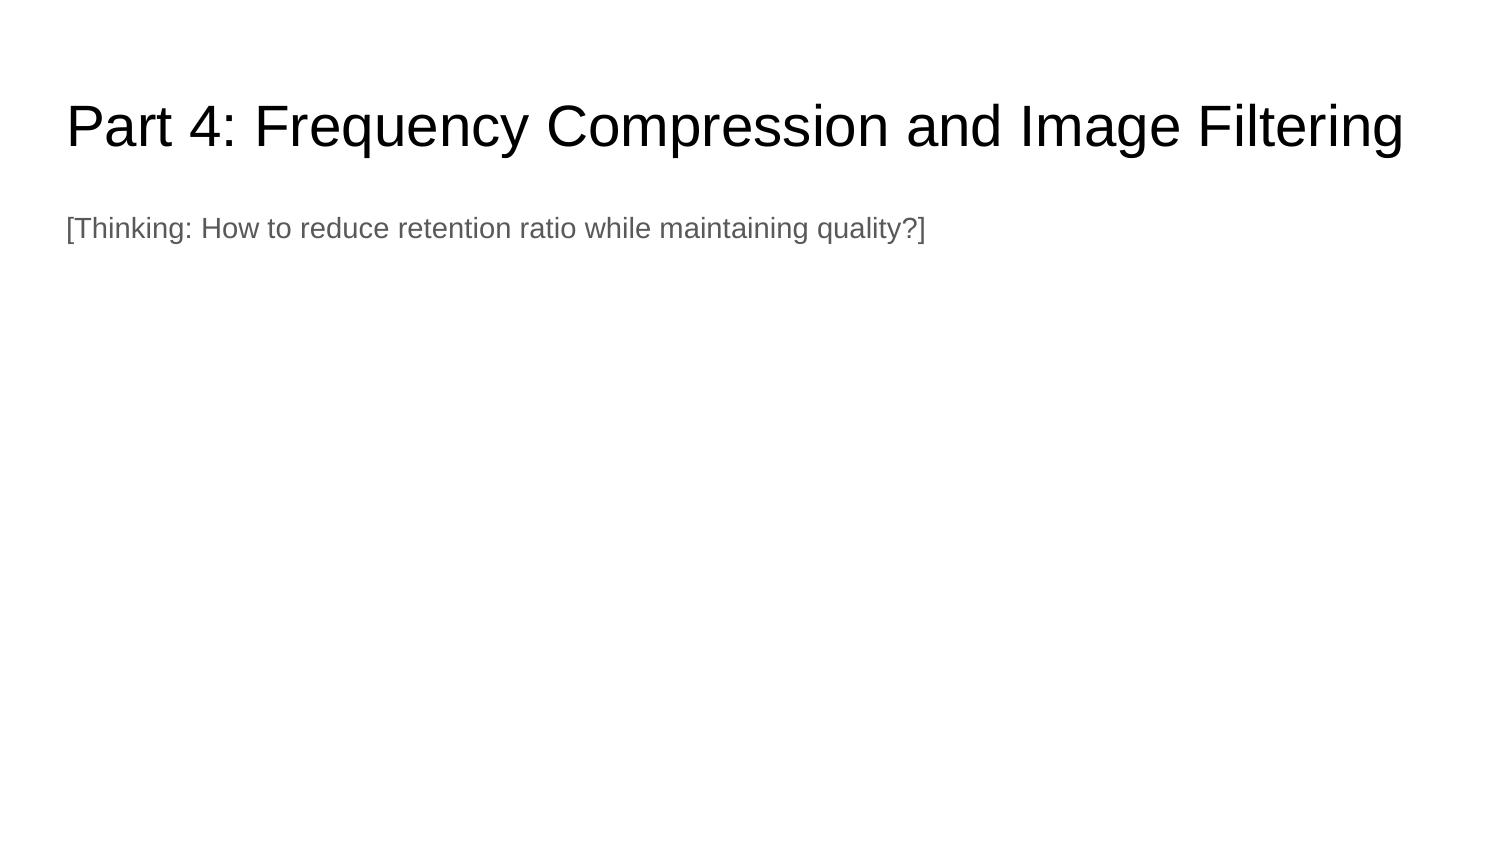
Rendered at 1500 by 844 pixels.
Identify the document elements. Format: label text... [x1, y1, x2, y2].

list [Thinking: How to reduce retention ratio while maintaining quality?] [51, 189, 1341, 750]
title Part 4: Frequency Compression and Image Filtering [51, 72, 1449, 167]
